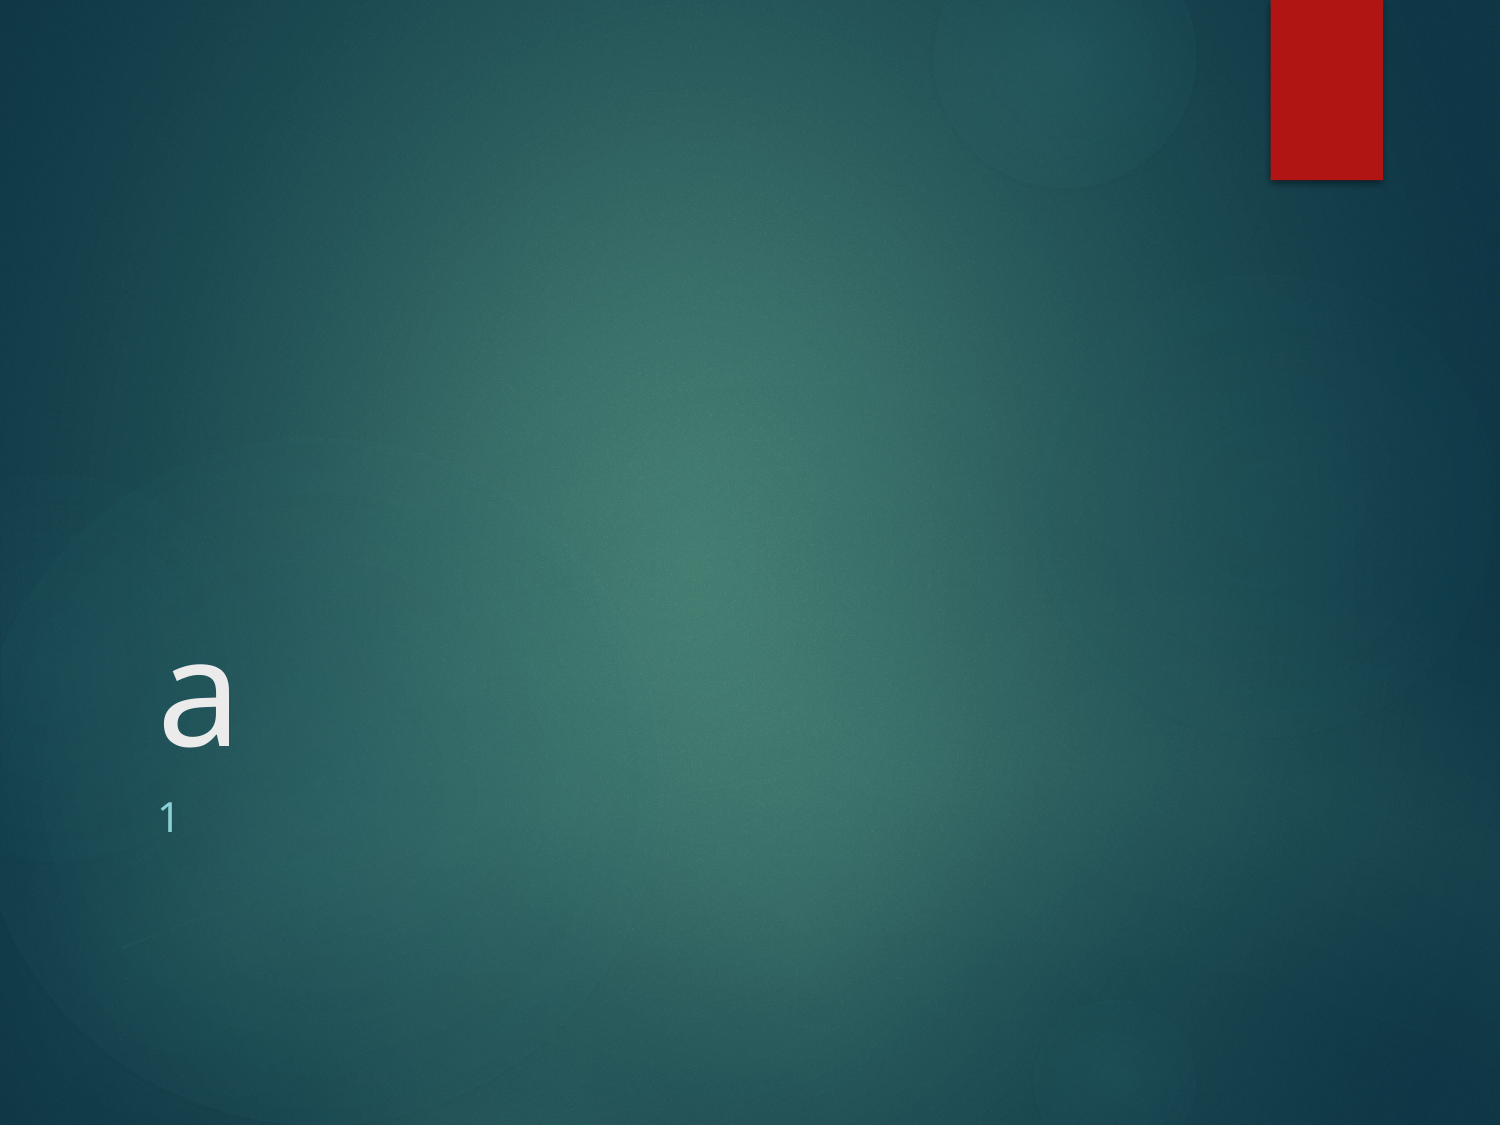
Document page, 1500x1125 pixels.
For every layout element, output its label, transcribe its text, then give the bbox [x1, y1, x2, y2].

subtitle 1 [142, 783, 1229, 925]
title a [142, 237, 1229, 783]
